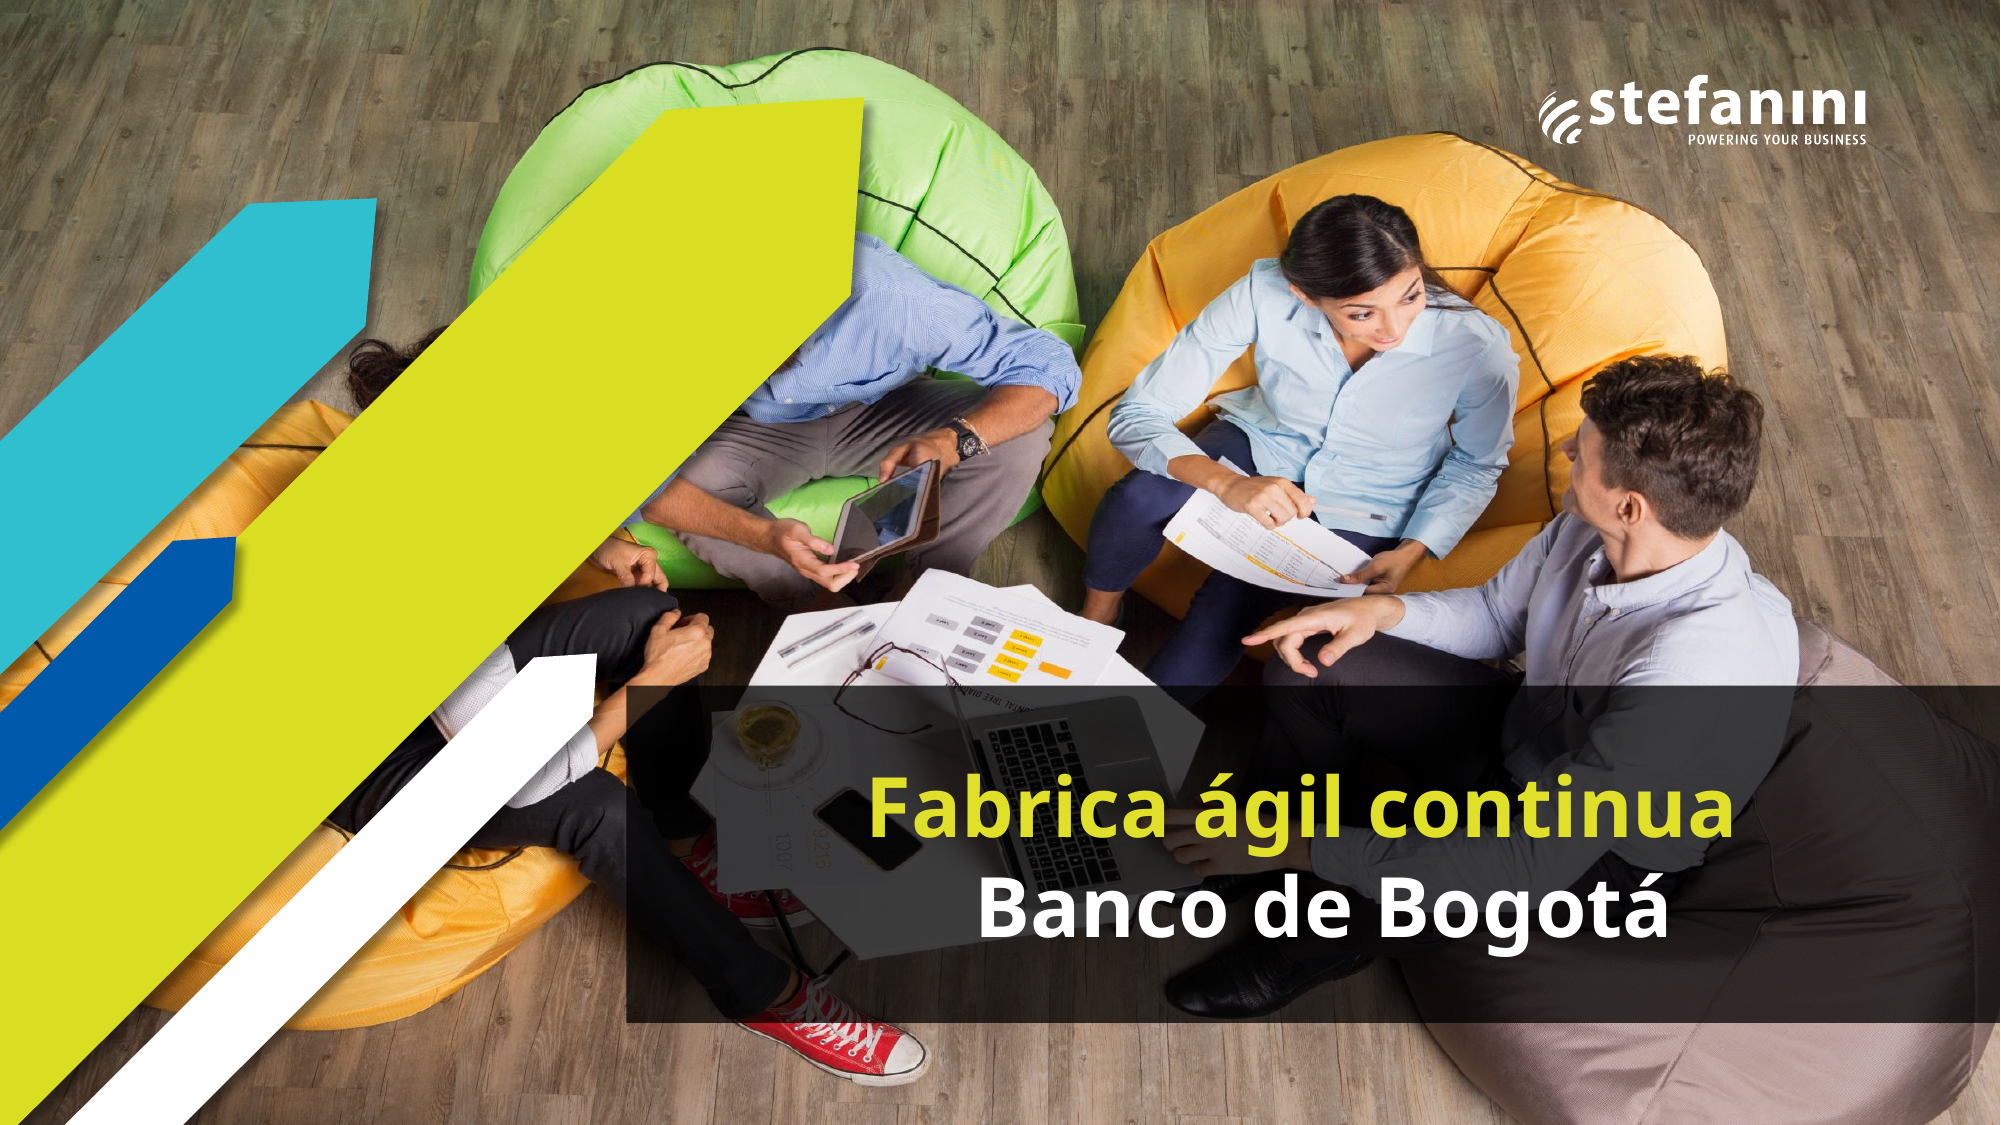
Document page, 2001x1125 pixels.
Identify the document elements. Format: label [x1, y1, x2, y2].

picture [0, 0, 2000, 1125]
text_box [1538, 74, 1866, 145]
